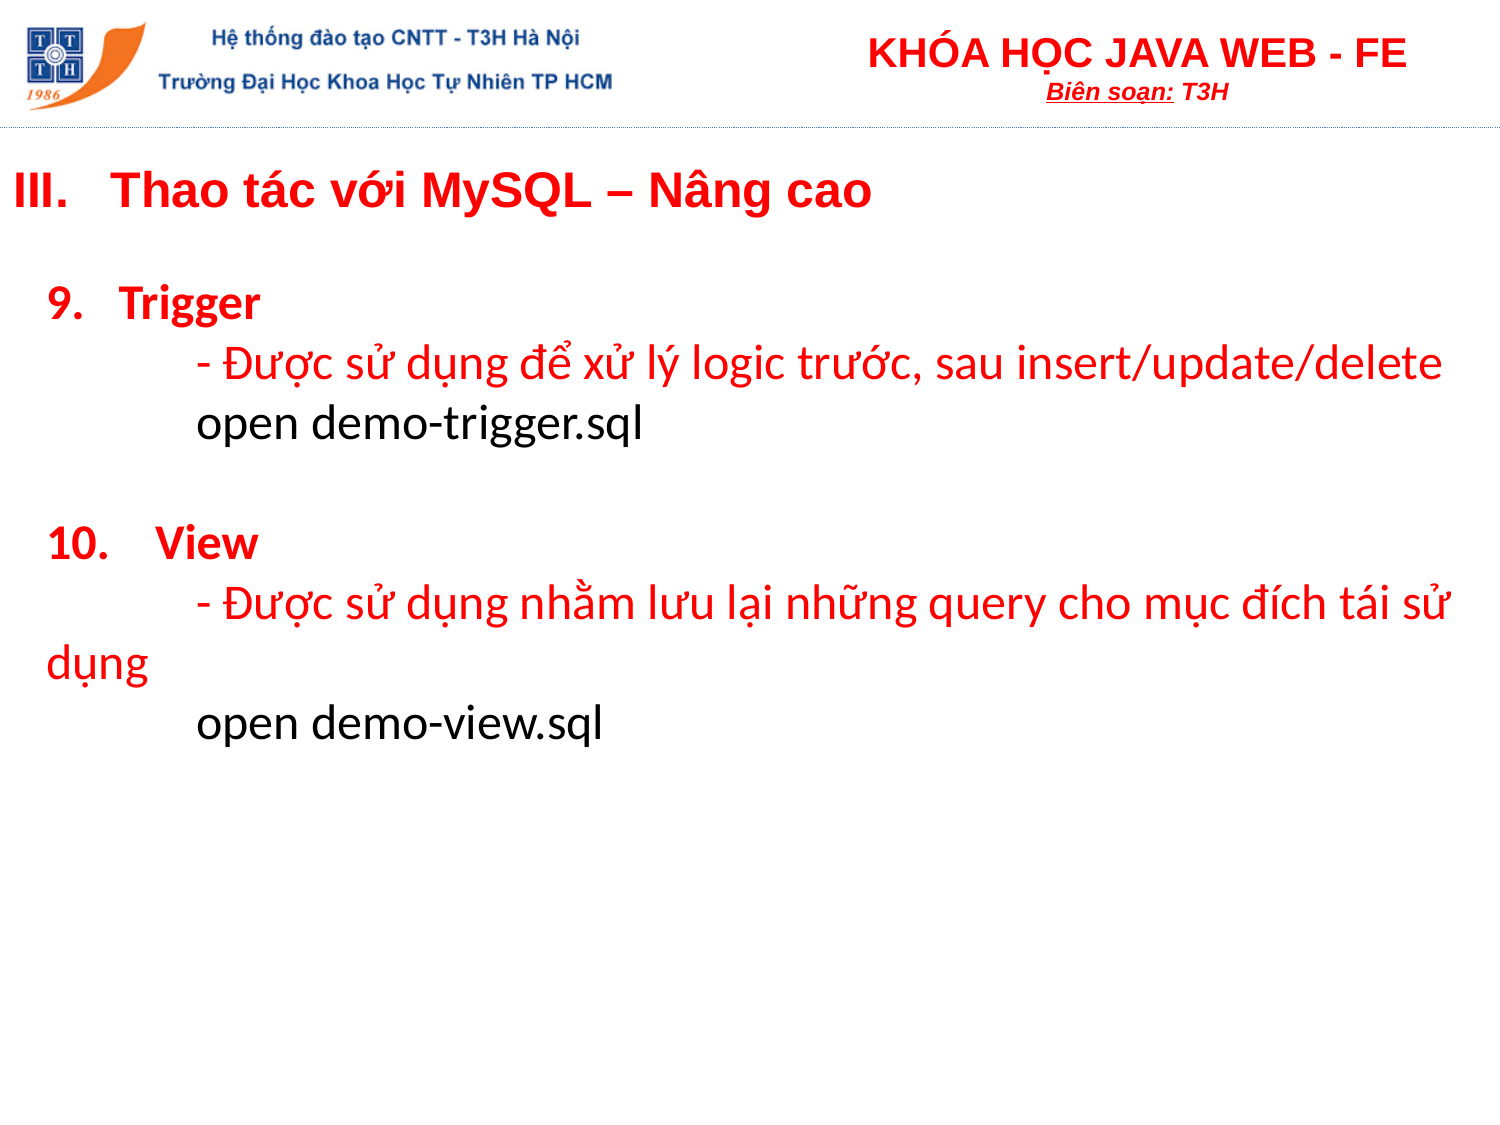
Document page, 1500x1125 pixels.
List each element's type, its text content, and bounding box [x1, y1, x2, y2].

picture [3, 1, 642, 127]
text_box 9. Trigger - Được sử dụng để xử lý logic trước, sau insert/update/delete open demo-trigger.sql 10. View - Được sử dụng nhằm lưu lại những query cho mục đích tái sử dụng open demo-view.sql [31, 262, 1482, 758]
text_box III. Thao tác với MySQL – Nâng cao [0, 149, 1500, 225]
text_box KHÓA HỌC JAVA WEB - FE Biên soạn: T3H [787, 2, 1488, 127]
